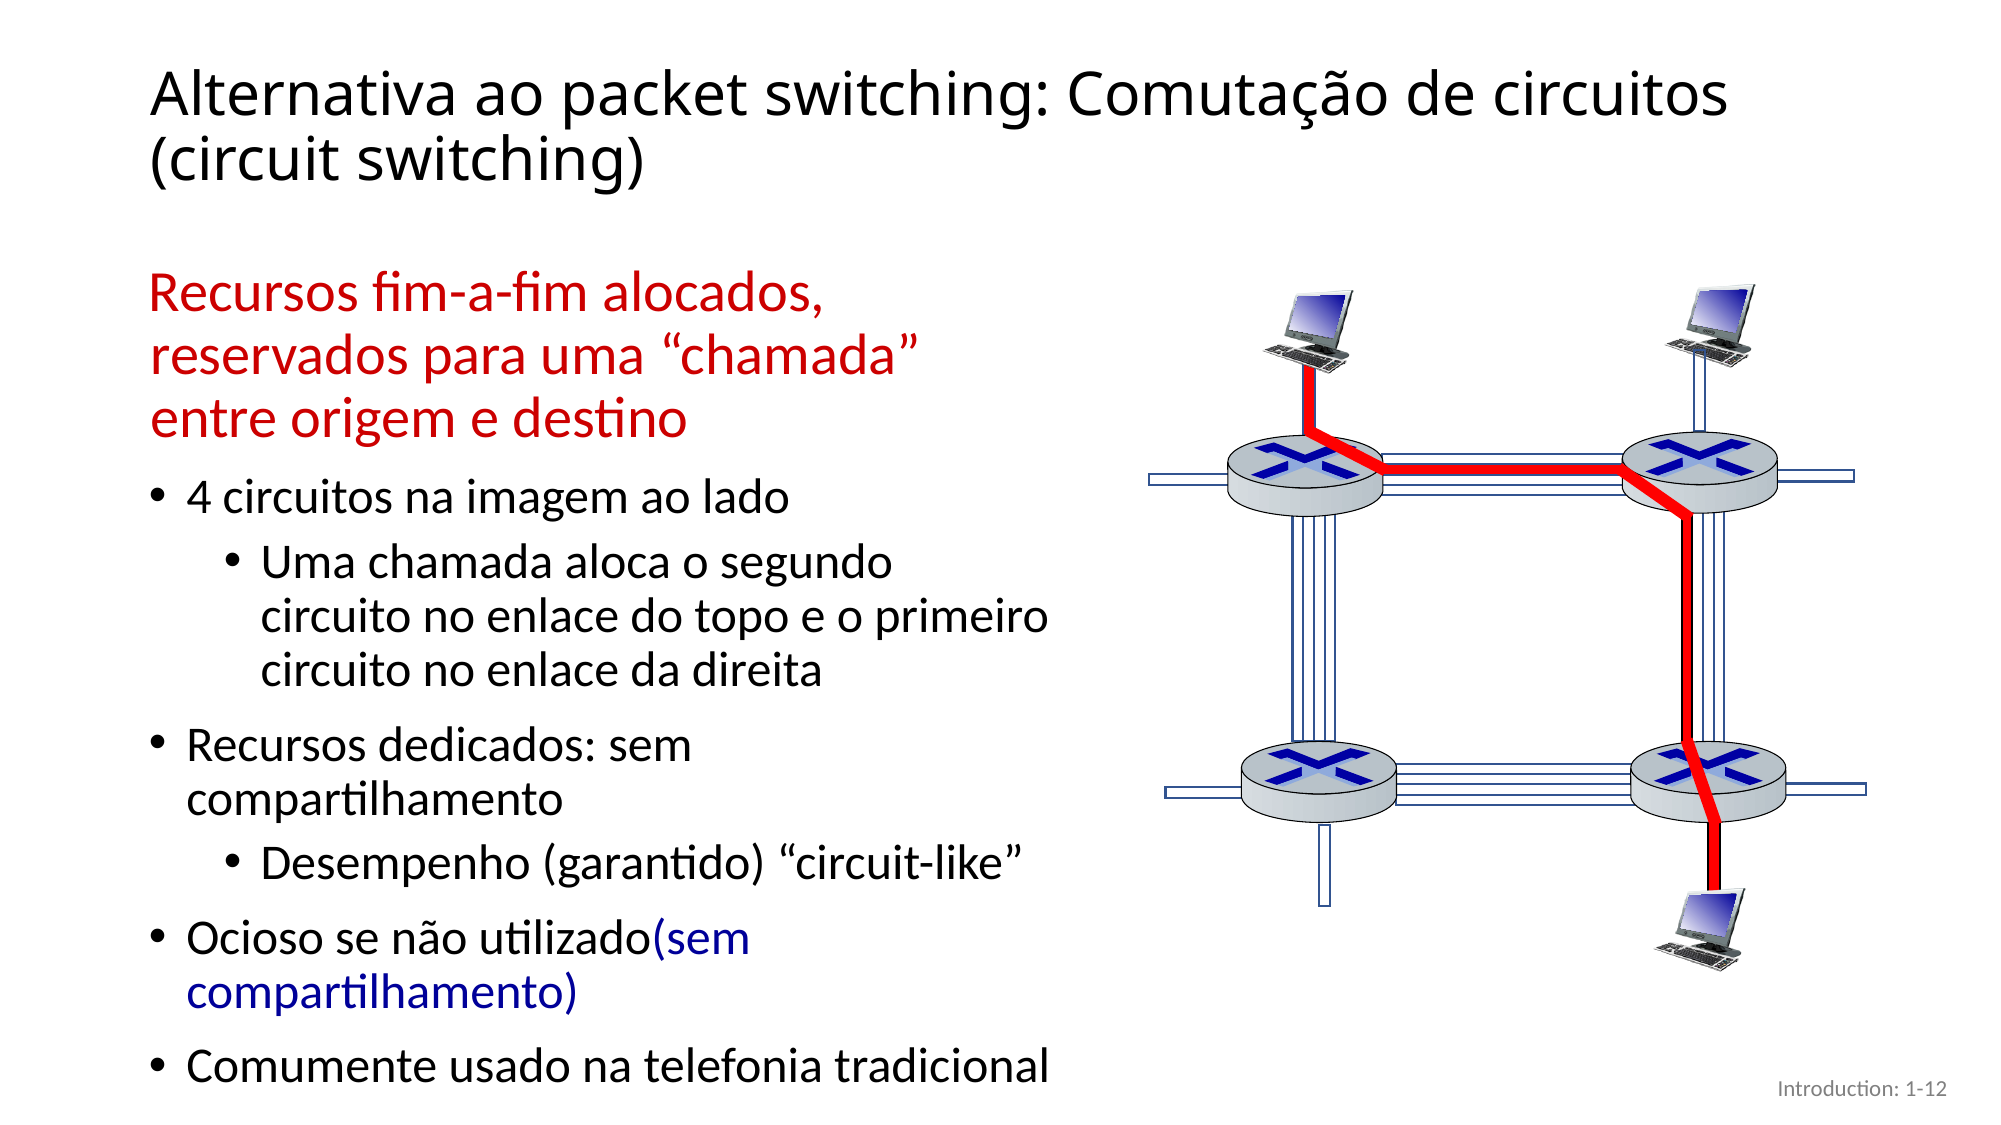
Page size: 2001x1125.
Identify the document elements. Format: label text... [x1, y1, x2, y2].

text_box [1715, 514, 1725, 741]
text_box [1198, 602, 1437, 646]
text_box [1302, 380, 1316, 434]
slide_number Introduction: 1-12 [1512, 1056, 1963, 1117]
text_box [1679, 736, 1695, 741]
text_box [1384, 474, 1621, 484]
list Recursos fim-a-fim alocados, reservados para uma “chamada” entre origem e destino 4 circuitos na imagem ao lado Uma chamada aloca o segundo circuito no enlace do topo e o primeiro circuito no enlace da direita Recursos dedicados: sem compartilhamento Desempenho (garantido) “circuit-like” Ocioso se não utilizado(sem compartilhamento) Comumente usado na telefonia tradicional [133, 253, 1068, 1125]
text_box [1303, 423, 1333, 435]
text_box [1148, 473, 1227, 486]
text_box [1613, 461, 1622, 480]
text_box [1241, 741, 1397, 823]
text_box [1693, 514, 1704, 741]
text_box [1164, 786, 1241, 799]
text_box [1397, 763, 1630, 805]
text_box [1383, 484, 1622, 496]
text_box [1707, 823, 1724, 828]
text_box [1240, 286, 1356, 380]
text_box [1707, 824, 1721, 884]
text_box [1383, 453, 1622, 463]
text_box [1787, 782, 1867, 796]
text_box [1383, 461, 1390, 478]
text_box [1227, 435, 1383, 517]
text_box [1681, 518, 1693, 740]
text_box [1630, 741, 1786, 823]
text_box [1671, 514, 1695, 525]
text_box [1631, 884, 1748, 979]
title Alternativa ao packet switching: Comutação de circuitos (circuit switching) [135, 55, 1861, 202]
text_box [1386, 463, 1619, 474]
text_box [1704, 514, 1715, 740]
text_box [1642, 280, 1758, 374]
text_box [1778, 469, 1855, 483]
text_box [1622, 432, 1778, 514]
text_box [1693, 374, 1706, 431]
text_box [1318, 824, 1331, 907]
